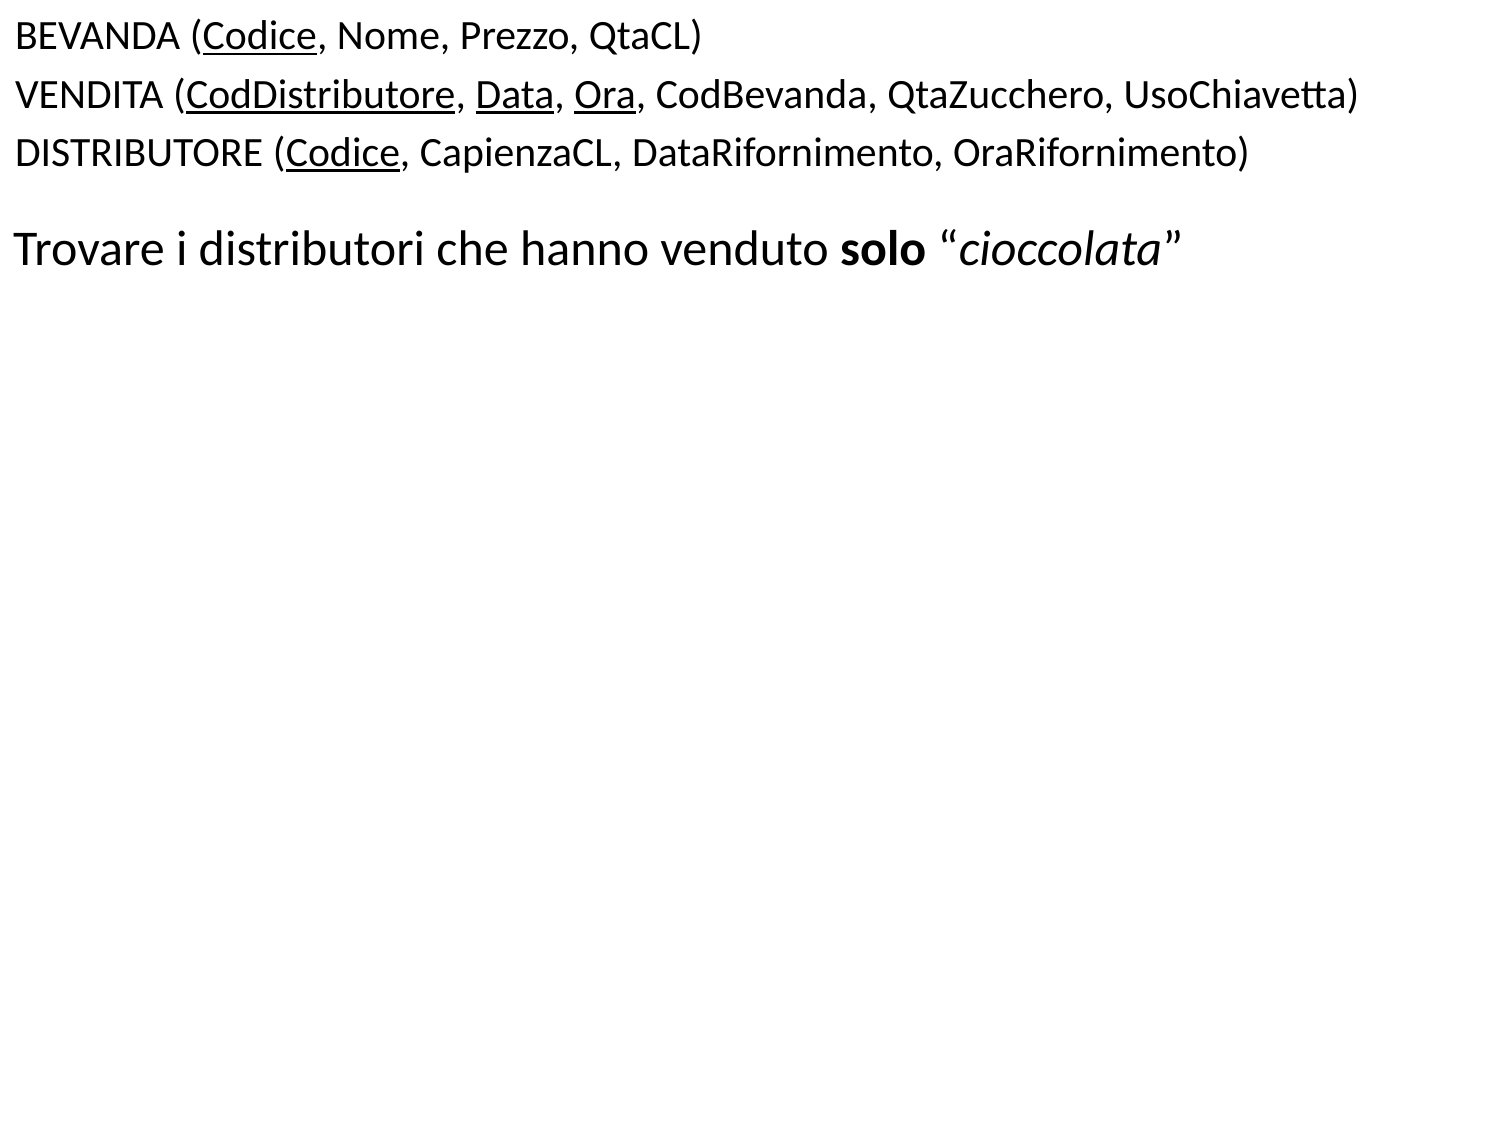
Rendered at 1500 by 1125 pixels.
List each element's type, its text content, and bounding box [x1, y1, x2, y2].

text_box Trovare i distributori che hanno venduto solo “cioccolata” [0, 207, 1499, 374]
list Bevanda (Codice, Nome, Prezzo, QtaCL) Vendita (CodDistributore, Data, Ora, CodBevanda, QtaZucchero, UsoChiavetta) Distributore (Codice, CapienzaCL, DataRifornimento, OraRifornimento) [0, 0, 1500, 206]
